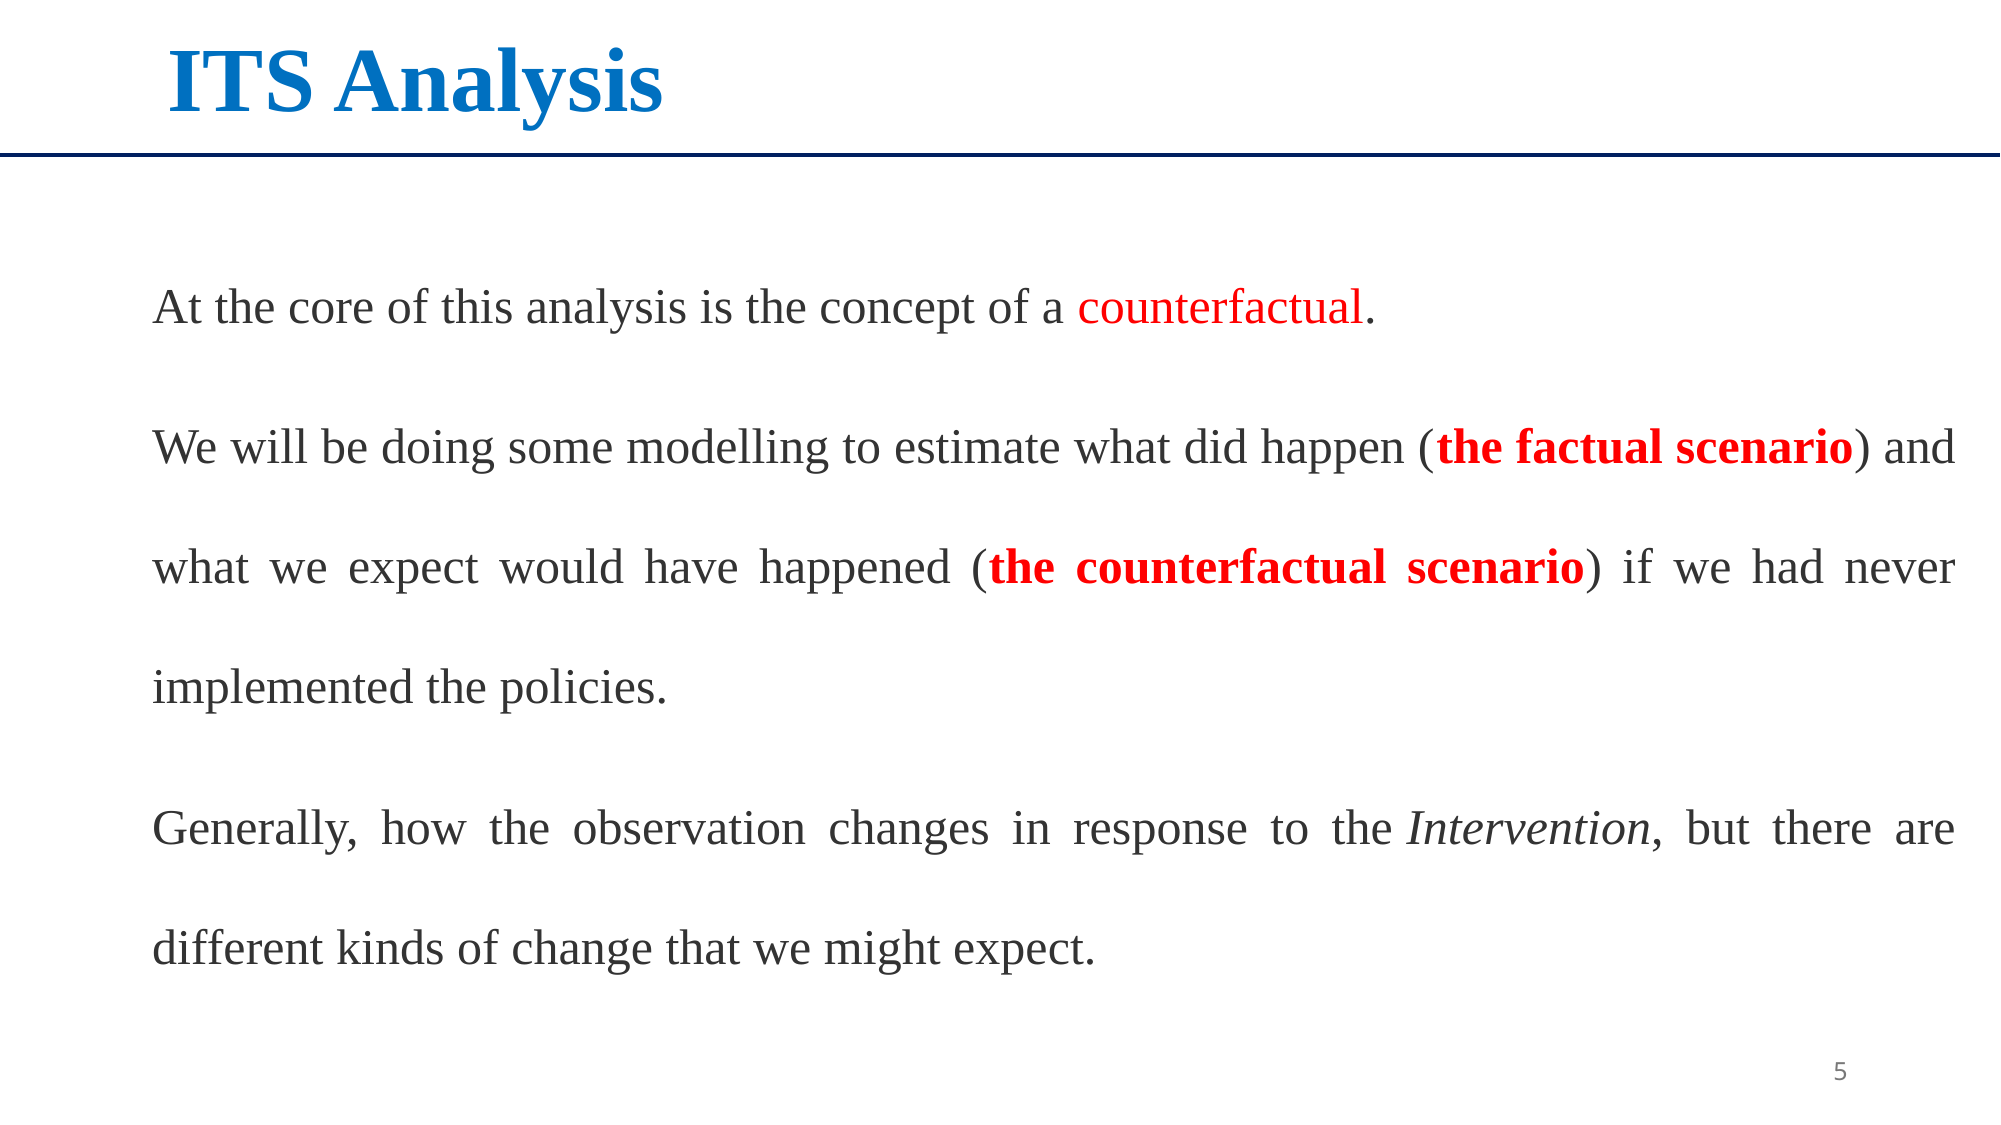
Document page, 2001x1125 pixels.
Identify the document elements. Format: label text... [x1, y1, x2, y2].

list At the core of this analysis is the concept of a counterfactual. We will be doing some modelling to estimate what did happen (the factual scenario) and what we expect would have happened (the counterfactual scenario) if we had never implemented the policies. Generally, how the observation changes in response to the Intervention, but there are different kinds of change that we might expect. [137, 205, 1971, 984]
title ITS Analysis [152, 22, 1877, 142]
slide_number 5 [1412, 1042, 1863, 1103]
